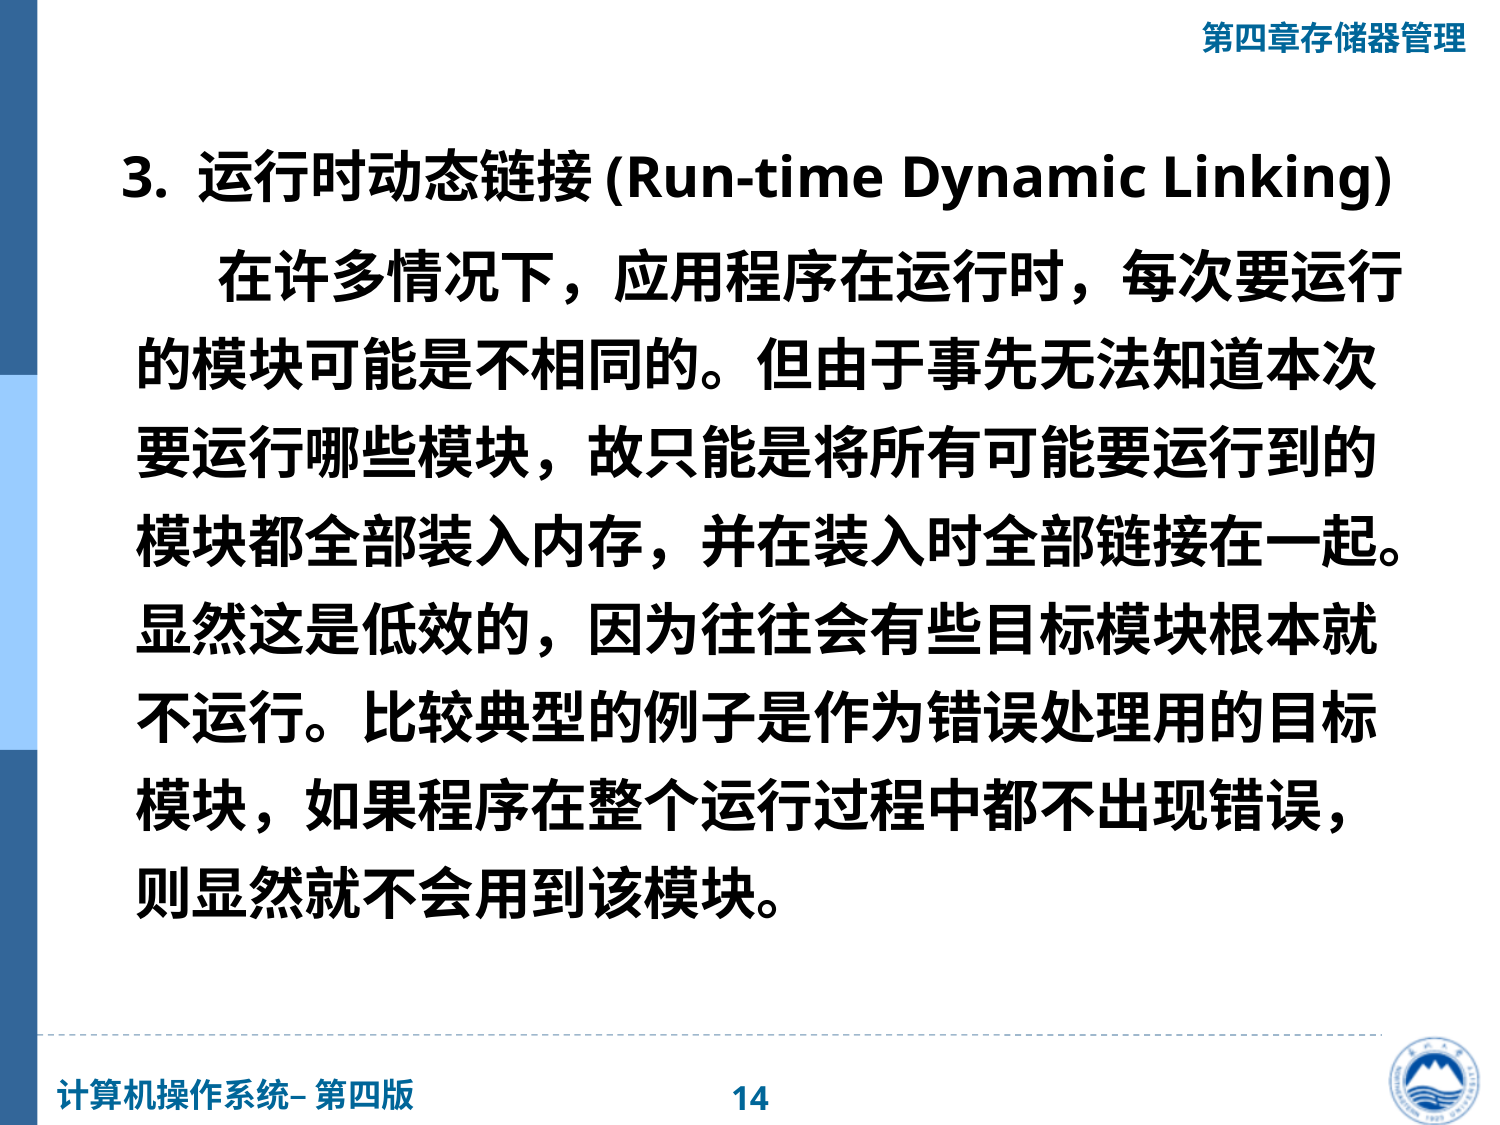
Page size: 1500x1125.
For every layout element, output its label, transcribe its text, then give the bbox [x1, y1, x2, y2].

picture [1382, 1033, 1482, 1125]
list 3. 运行时动态链接(Run-time Dynamic Linking) 在许多情况下，应用程序在运行时，每次要运行的模块可能是不相同的。但由于事先无法知道本次要运行哪些模块，故只能是将所有可能要运行到的模块都全部装入内存，并在装入时全部链接在一起。显然这是低效的，因为往往会有些目标模块根本就不运行。比较典型的例子是作为错误处理用的目标模块，如果程序在整个运行过程中都不出现错误，则显然就不会用到该模块。 [76, 113, 1424, 1000]
